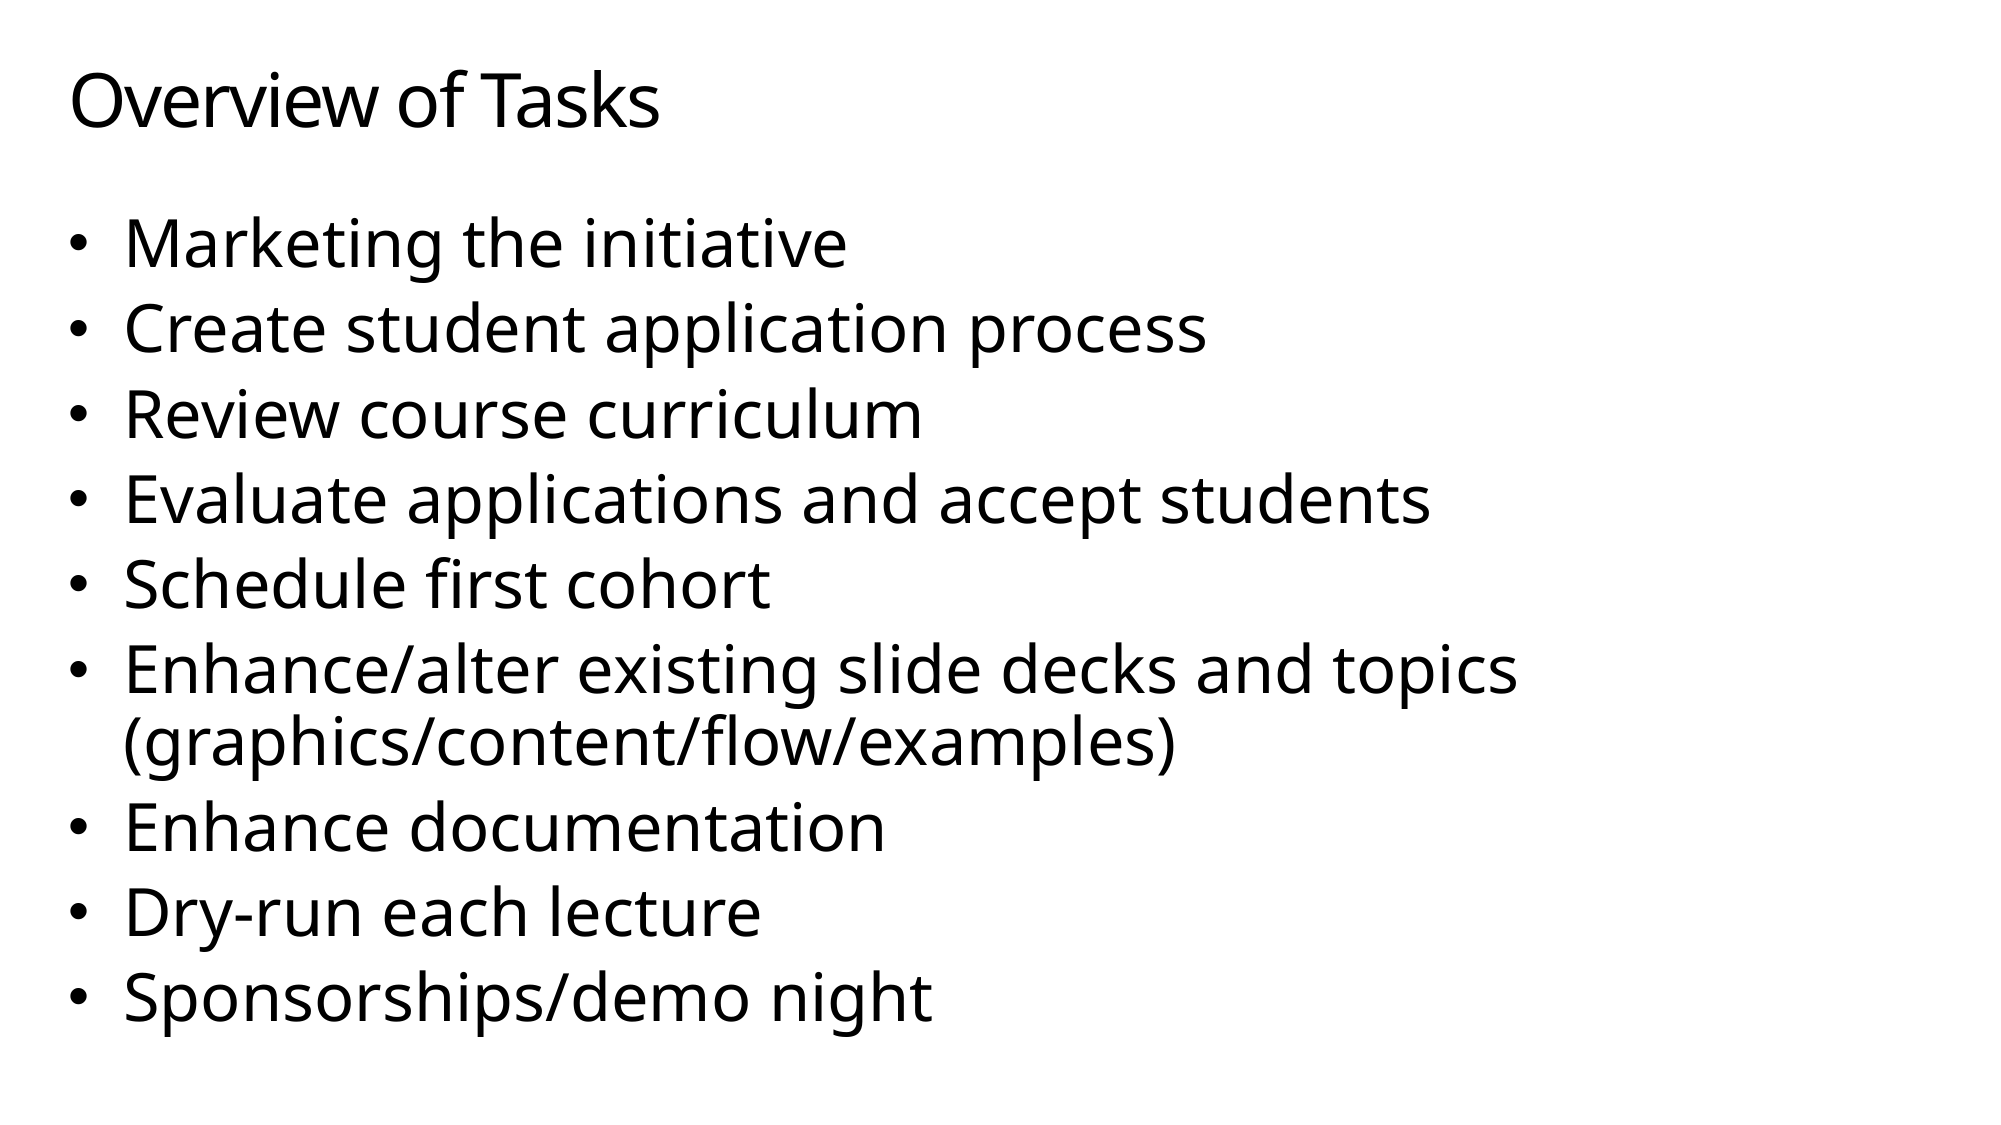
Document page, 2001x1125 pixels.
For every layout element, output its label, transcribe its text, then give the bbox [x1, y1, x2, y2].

title Overview of Tasks [44, 47, 1957, 196]
list Marketing the initiative Create student application process Review course curriculum Evaluate applications and accept students Schedule first cohort Enhance/alter existing slide decks and topics (graphics/content/flow/examples) Enhance documentation Dry-run each lecture Sponsorships/demo night [44, 196, 1956, 1082]
